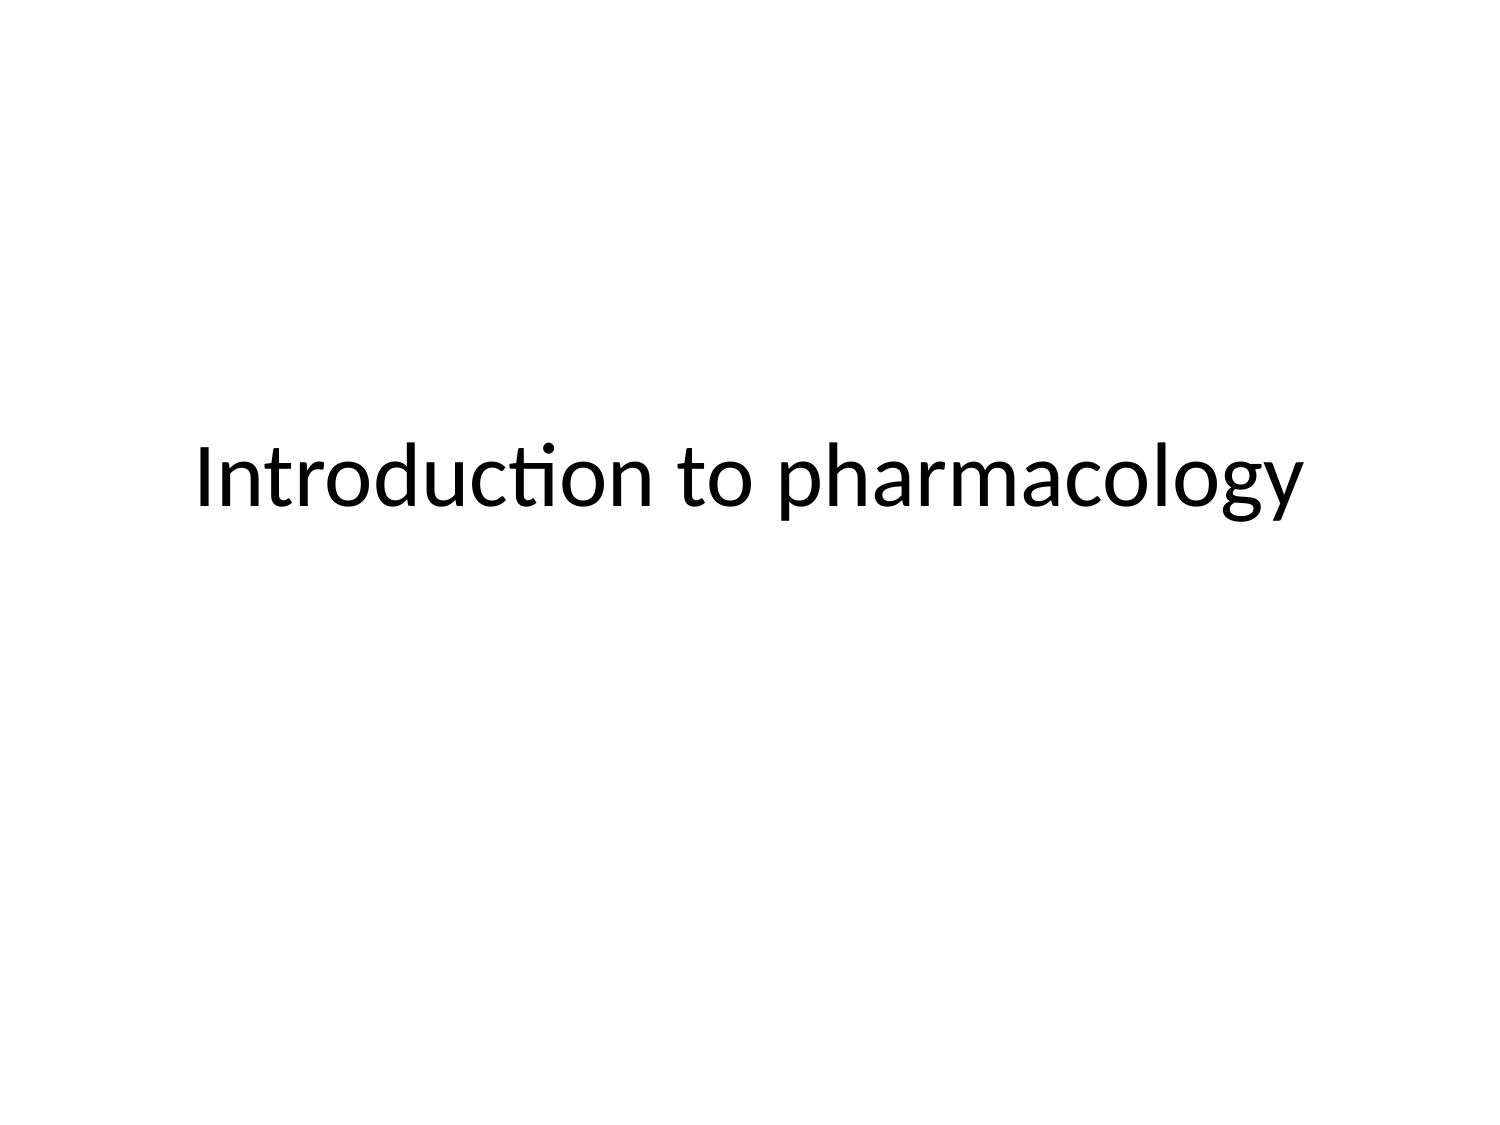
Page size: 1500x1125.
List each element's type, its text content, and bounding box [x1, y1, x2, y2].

title Introduction to pharmacology [112, 349, 1388, 591]
